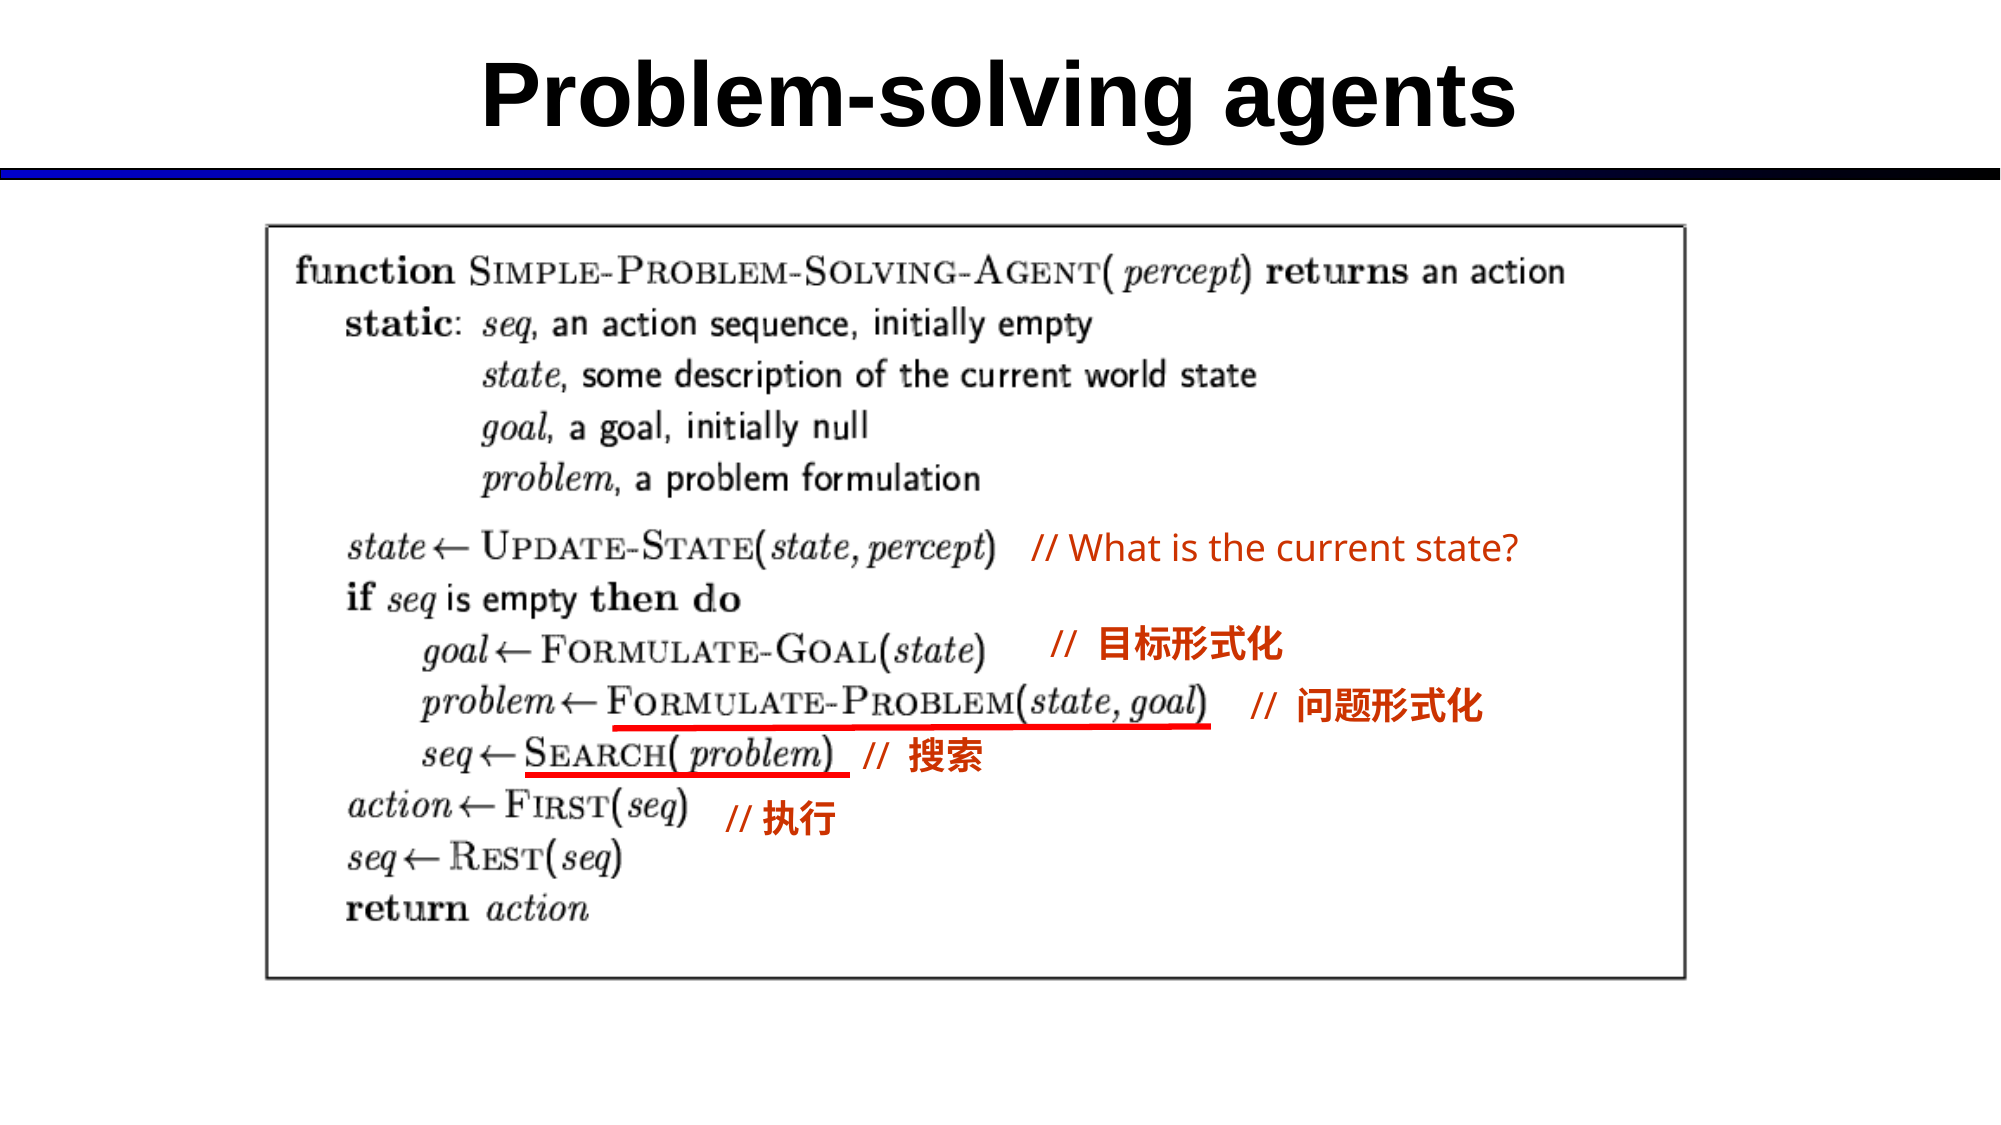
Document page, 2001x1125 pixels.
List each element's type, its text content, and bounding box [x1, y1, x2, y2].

picture [249, 199, 1703, 1001]
title Problem-solving agents [0, 0, 2000, 184]
